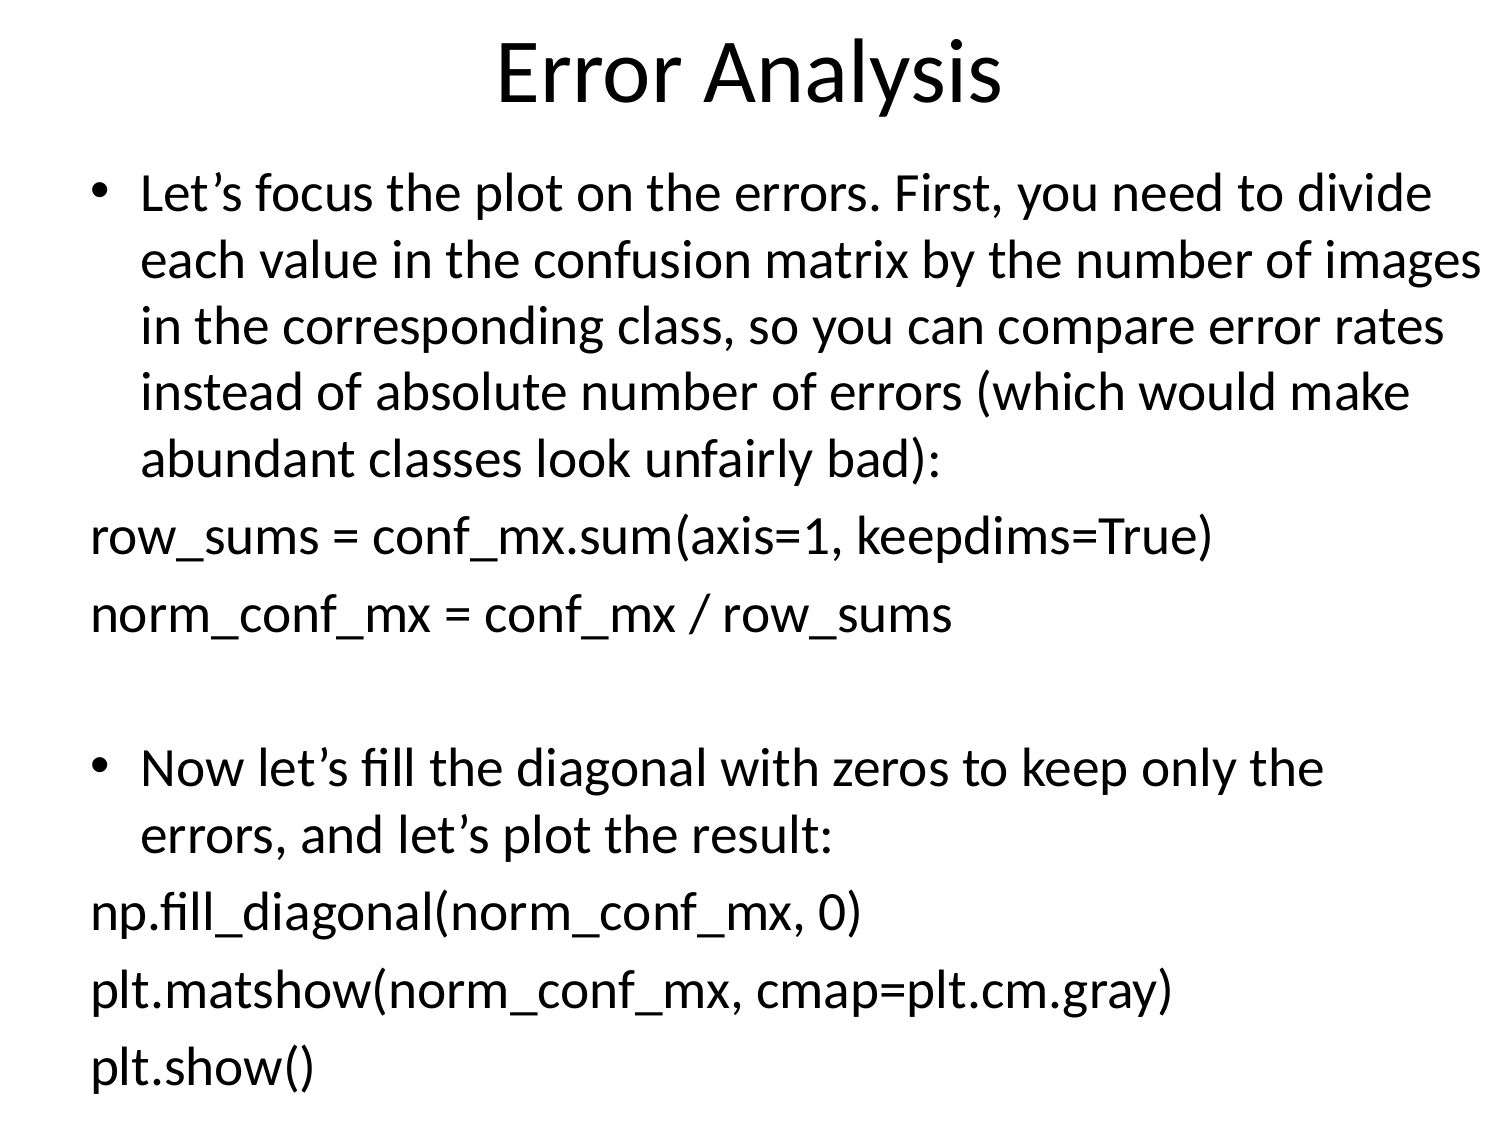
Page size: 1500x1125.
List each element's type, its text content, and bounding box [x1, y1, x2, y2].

list Let’s focus the plot on the errors. First, you need to divide each value in the confusion matrix by the number of images in the corresponding class, so you can compare error rates instead of absolute number of errors (which would make abundant classes look unfairly bad): row_sums = conf_mx.sum(axis=1, keepdims=True) norm_conf_mx = conf_mx / row_sums Now let’s fill the diagonal with zeros to keep only the errors, and let’s plot the result: np.fill_diagonal(norm_conf_mx, 0) plt.matshow(norm_conf_mx, cmap=plt.cm.gray) plt.show() [75, 148, 1500, 1125]
title Error Analysis [75, 0, 1425, 148]
